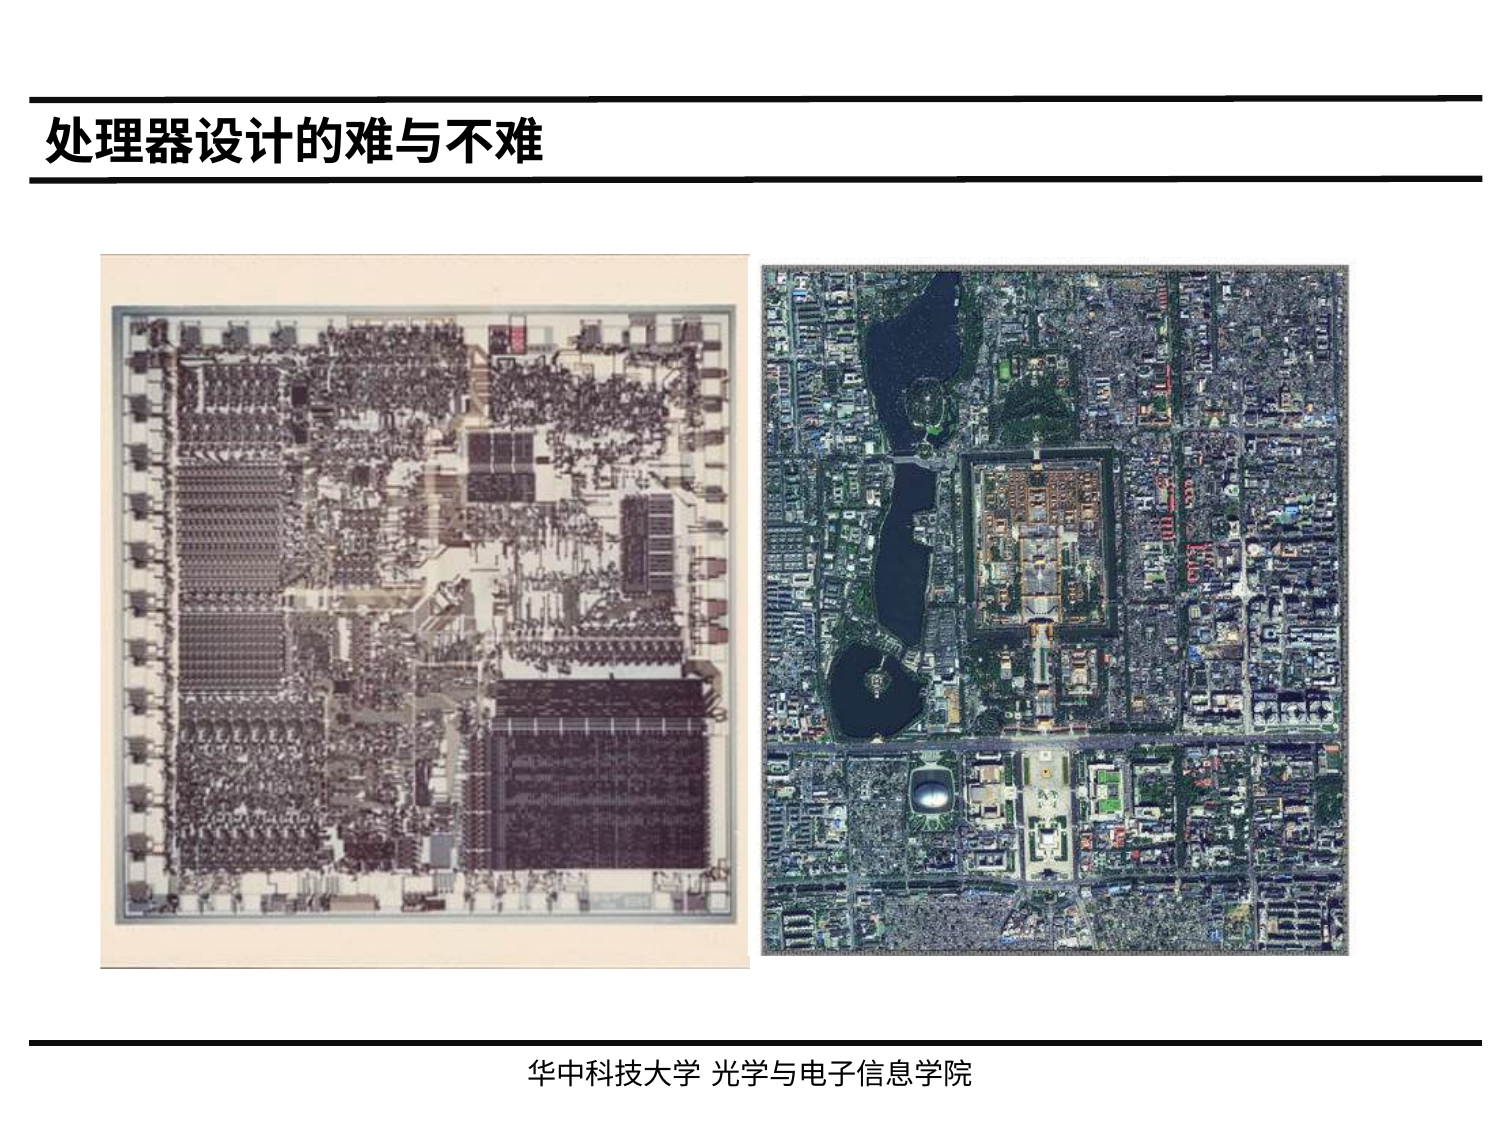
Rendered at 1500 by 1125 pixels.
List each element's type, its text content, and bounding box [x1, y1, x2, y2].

text_box 处理器设计的难与不难 [29, 108, 1483, 177]
footer 华中科技大学 光学与电子信息学院 [512, 1052, 988, 1103]
picture [100, 254, 1360, 969]
